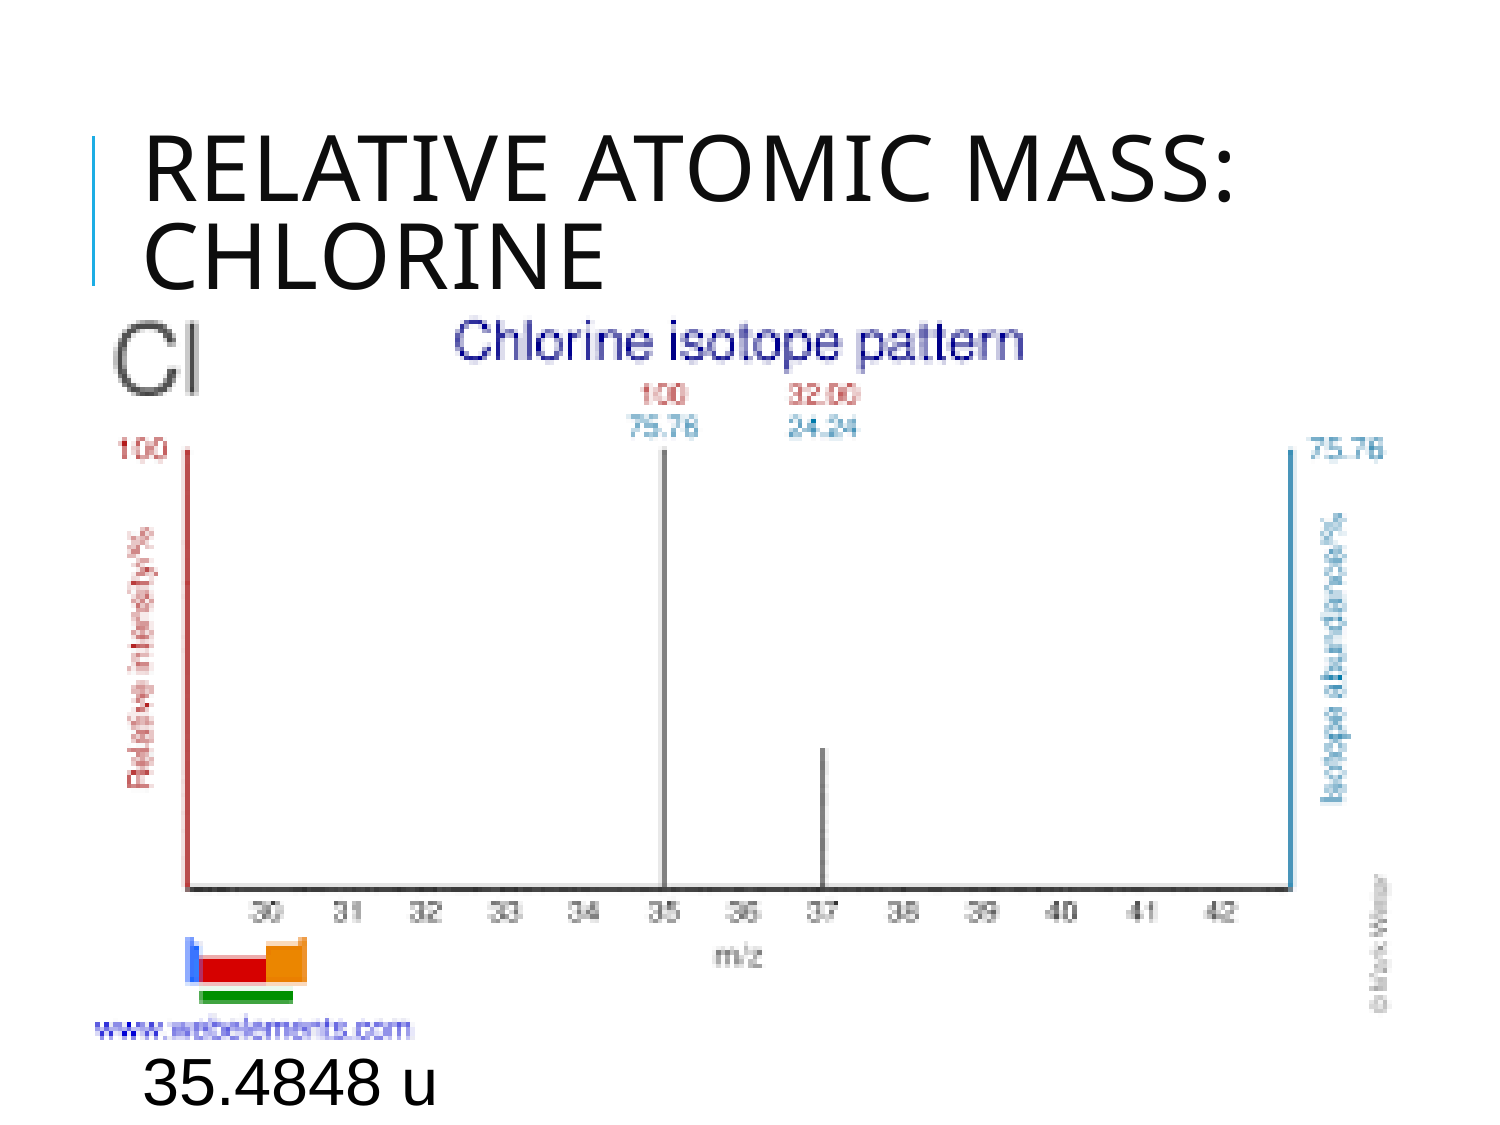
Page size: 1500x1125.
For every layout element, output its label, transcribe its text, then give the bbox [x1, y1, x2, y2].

title Relative Atomic Mass: Chlorine [126, 96, 1322, 297]
picture [64, 302, 1416, 1059]
text_box 35.4848 u [127, 1066, 1295, 1125]
